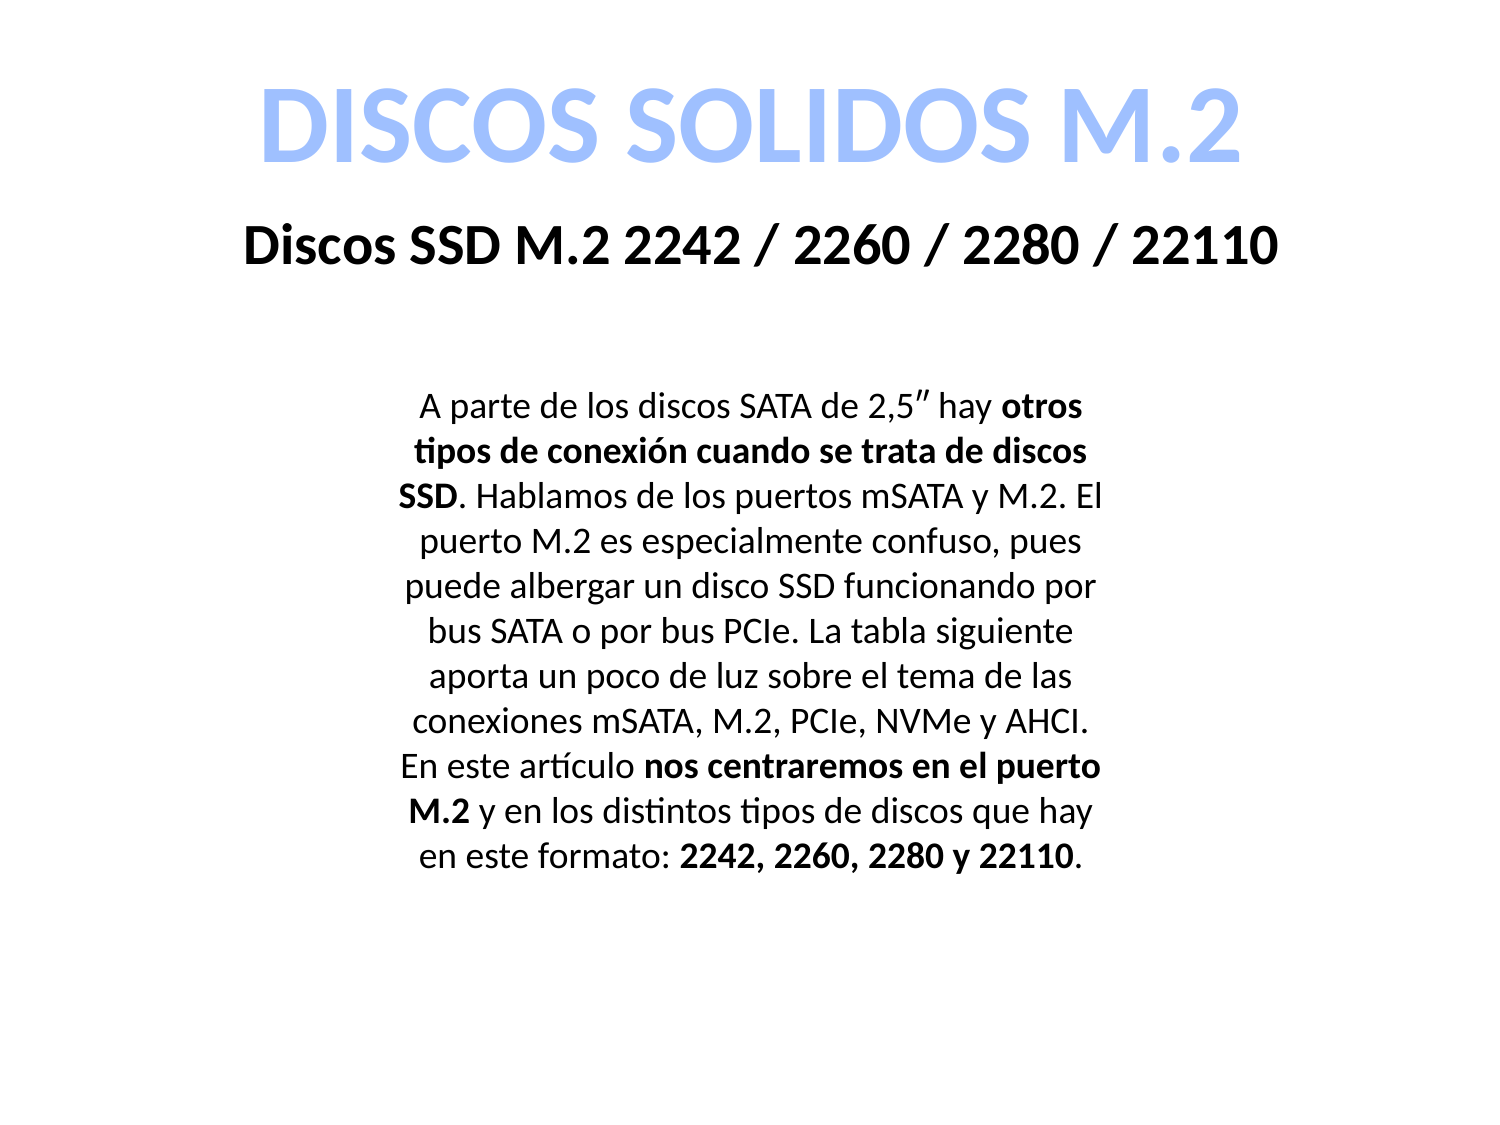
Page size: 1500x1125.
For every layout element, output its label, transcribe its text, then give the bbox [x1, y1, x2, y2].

text_box DISCOS SOLIDOS M.2 [243, 42, 1259, 193]
text_box Discos SSD M.2 2242 / 2260 / 2280 / 22110 [123, 199, 1400, 285]
text_box A parte de los discos SATA de 2,5″ hay otros tipos de conexión cuando se trata de discos SSD. Hablamos de los puertos mSATA y M.2. El puerto M.2 es especialmente confuso, pues puede albergar un disco SSD funcionando por bus SATA o por bus PCIe. La tabla siguiente aporta un poco de luz sobre el tema de las conexiones mSATA, M.2, PCIe, NVMe y AHCI. En este artículo nos centraremos en el puerto M.2 y en los distintos tipos de discos que hay en este formato: 2242, 2260, 2280 y 22110. [376, 373, 1127, 884]
